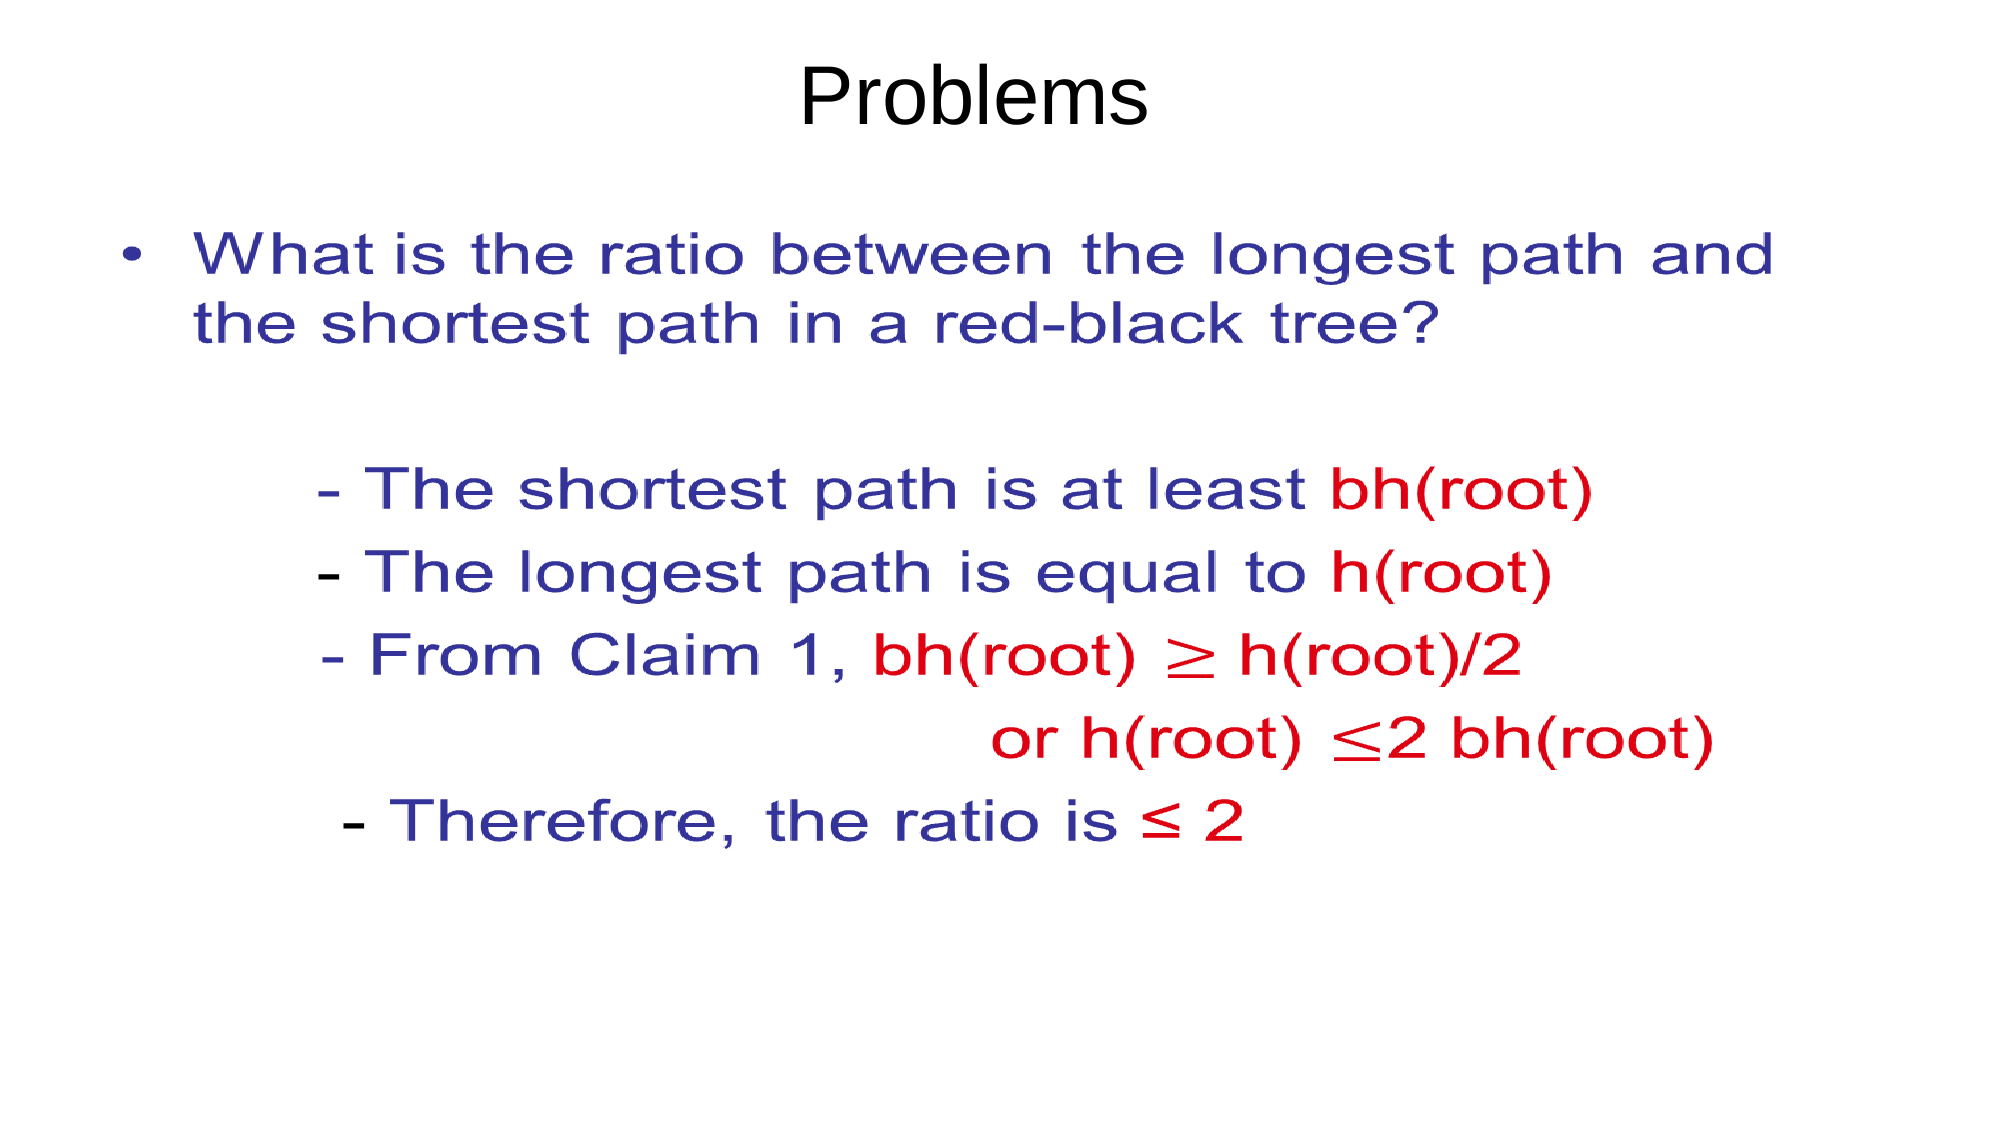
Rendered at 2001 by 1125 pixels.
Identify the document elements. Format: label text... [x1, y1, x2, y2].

title Problems [74, 16, 1875, 166]
list [76, 199, 1877, 1032]
